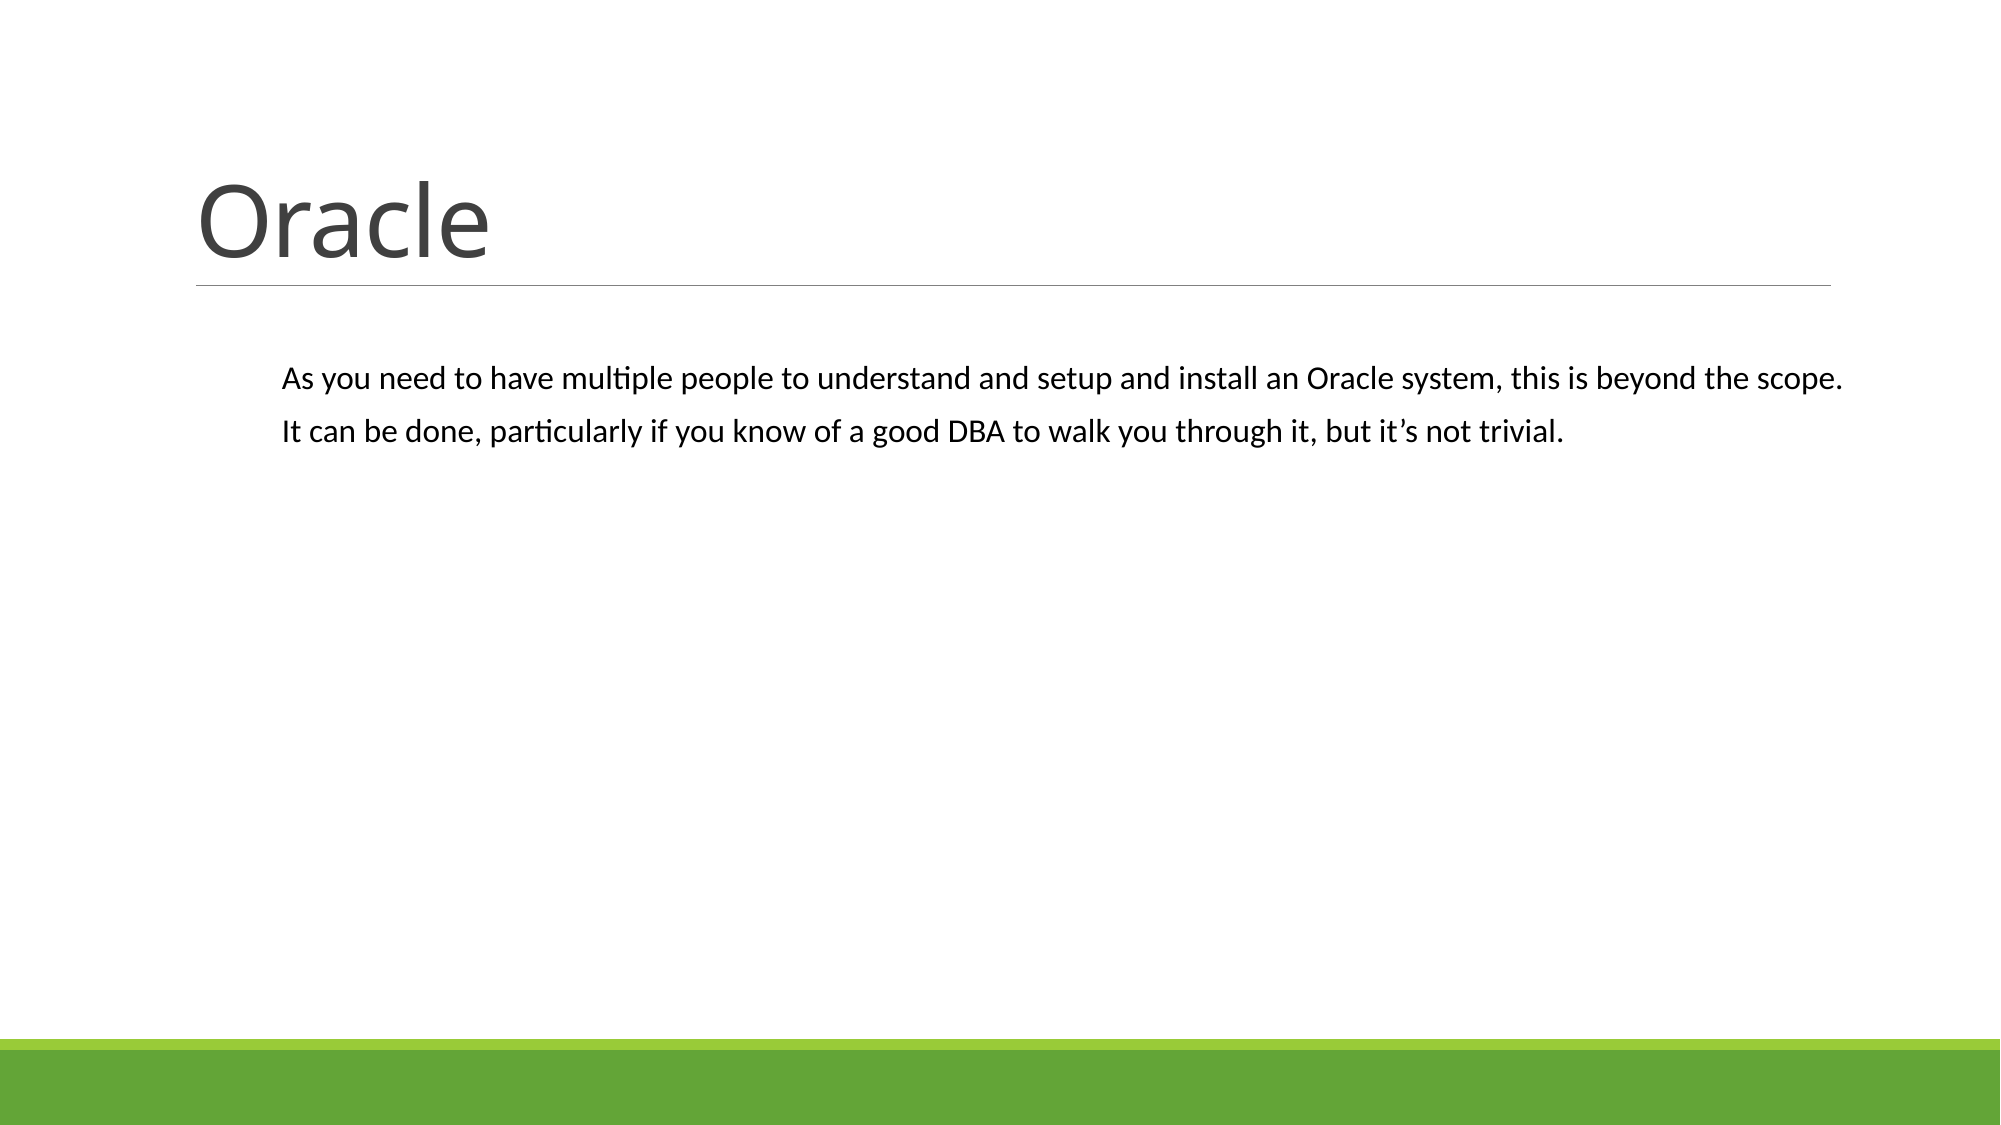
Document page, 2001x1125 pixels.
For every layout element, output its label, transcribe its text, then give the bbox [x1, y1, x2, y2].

title Oracle [180, 47, 1830, 285]
text_box As you need to have multiple people to understand and setup and install an Oracle system, this is beyond the scope. It can be done, particularly if you know of a good DBA to walk you through it, but it’s not trivial. [267, 348, 1861, 456]
